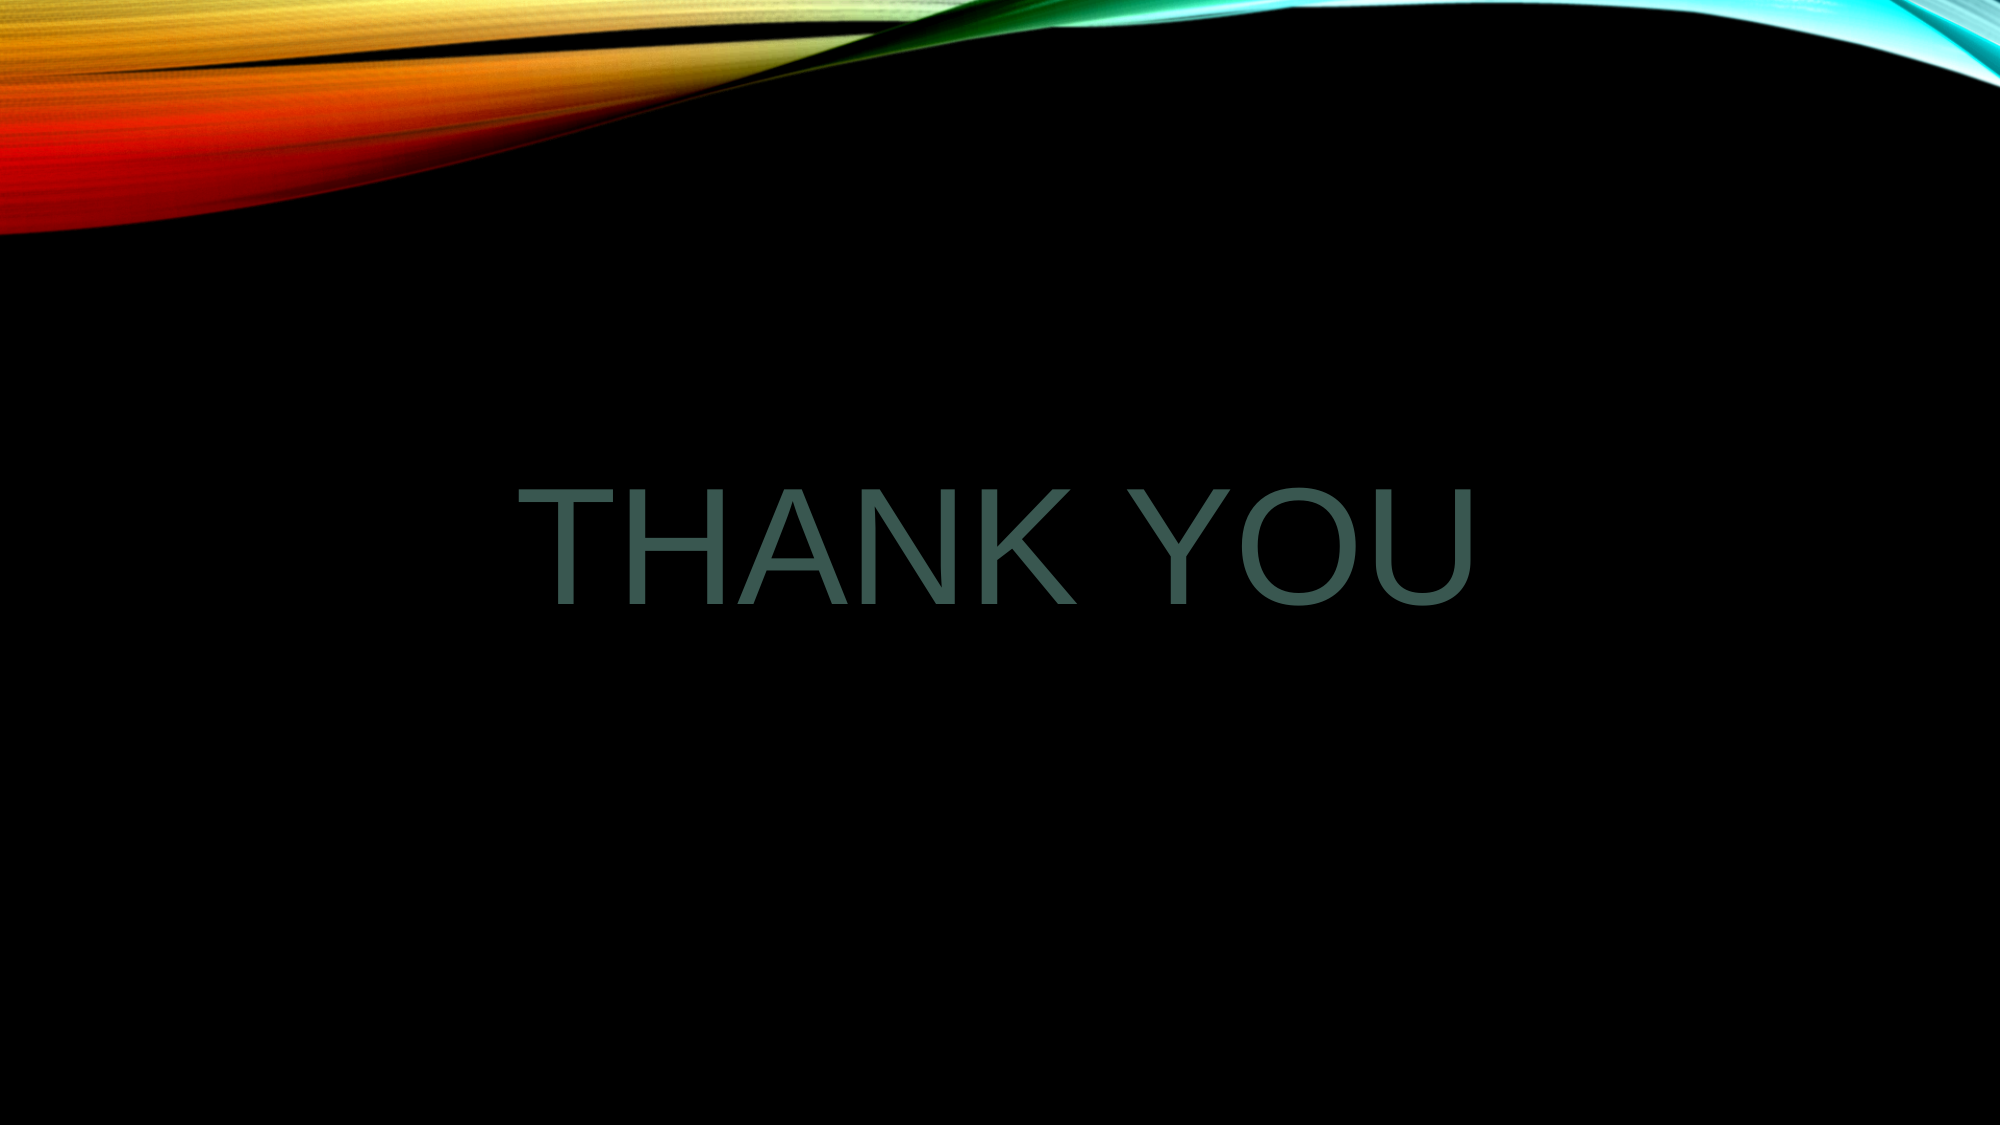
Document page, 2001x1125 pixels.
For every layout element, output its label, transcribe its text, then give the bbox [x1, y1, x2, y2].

text_box THANK YOU [493, 430, 1507, 645]
picture [0, 0, 2000, 237]
